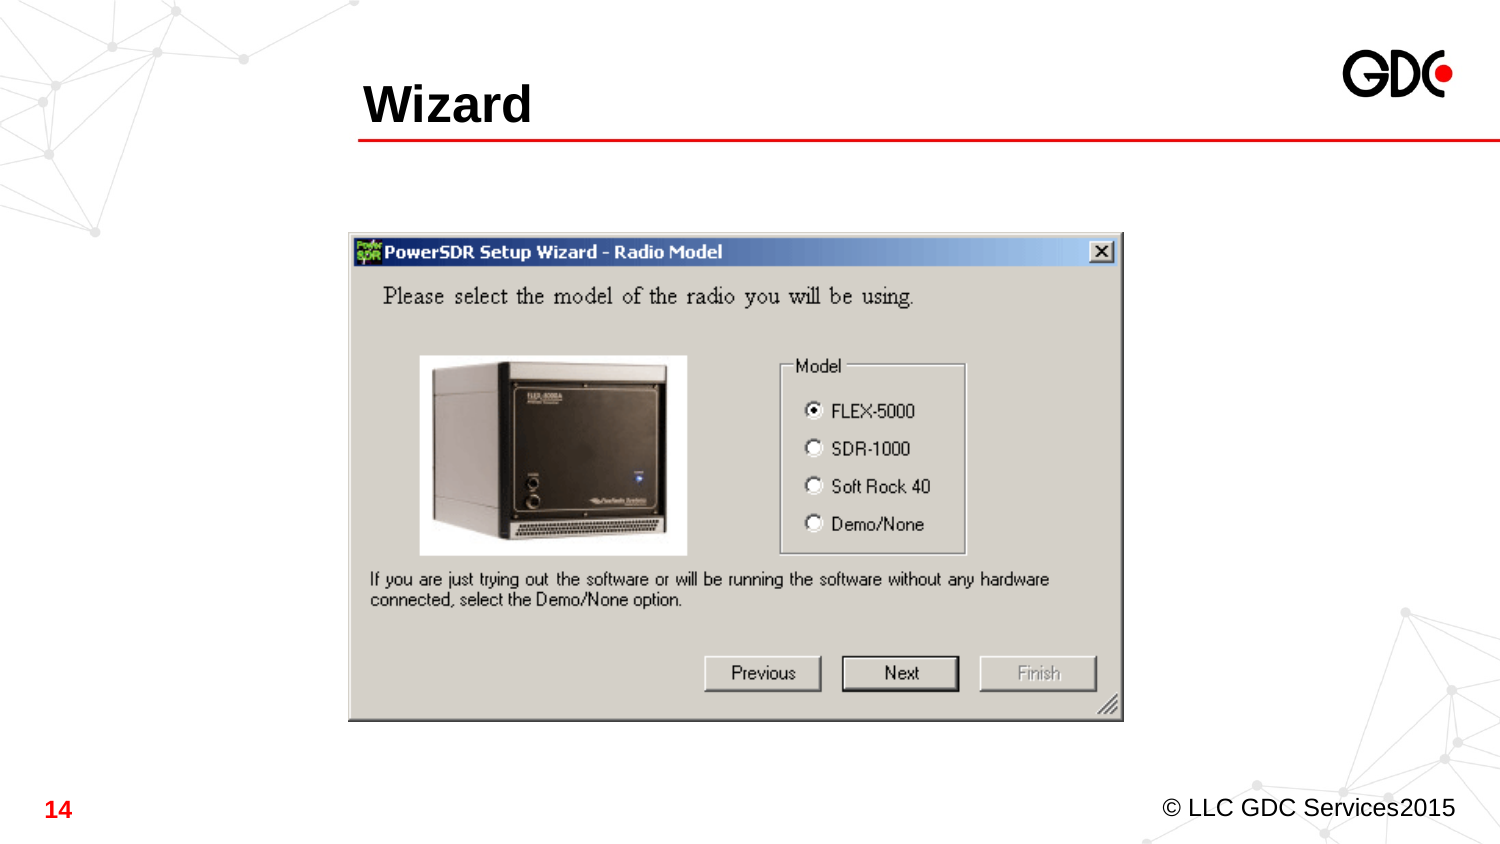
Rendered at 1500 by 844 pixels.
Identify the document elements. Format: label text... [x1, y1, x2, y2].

picture [0, 0, 1500, 844]
title Wizard [348, 40, 1424, 164]
